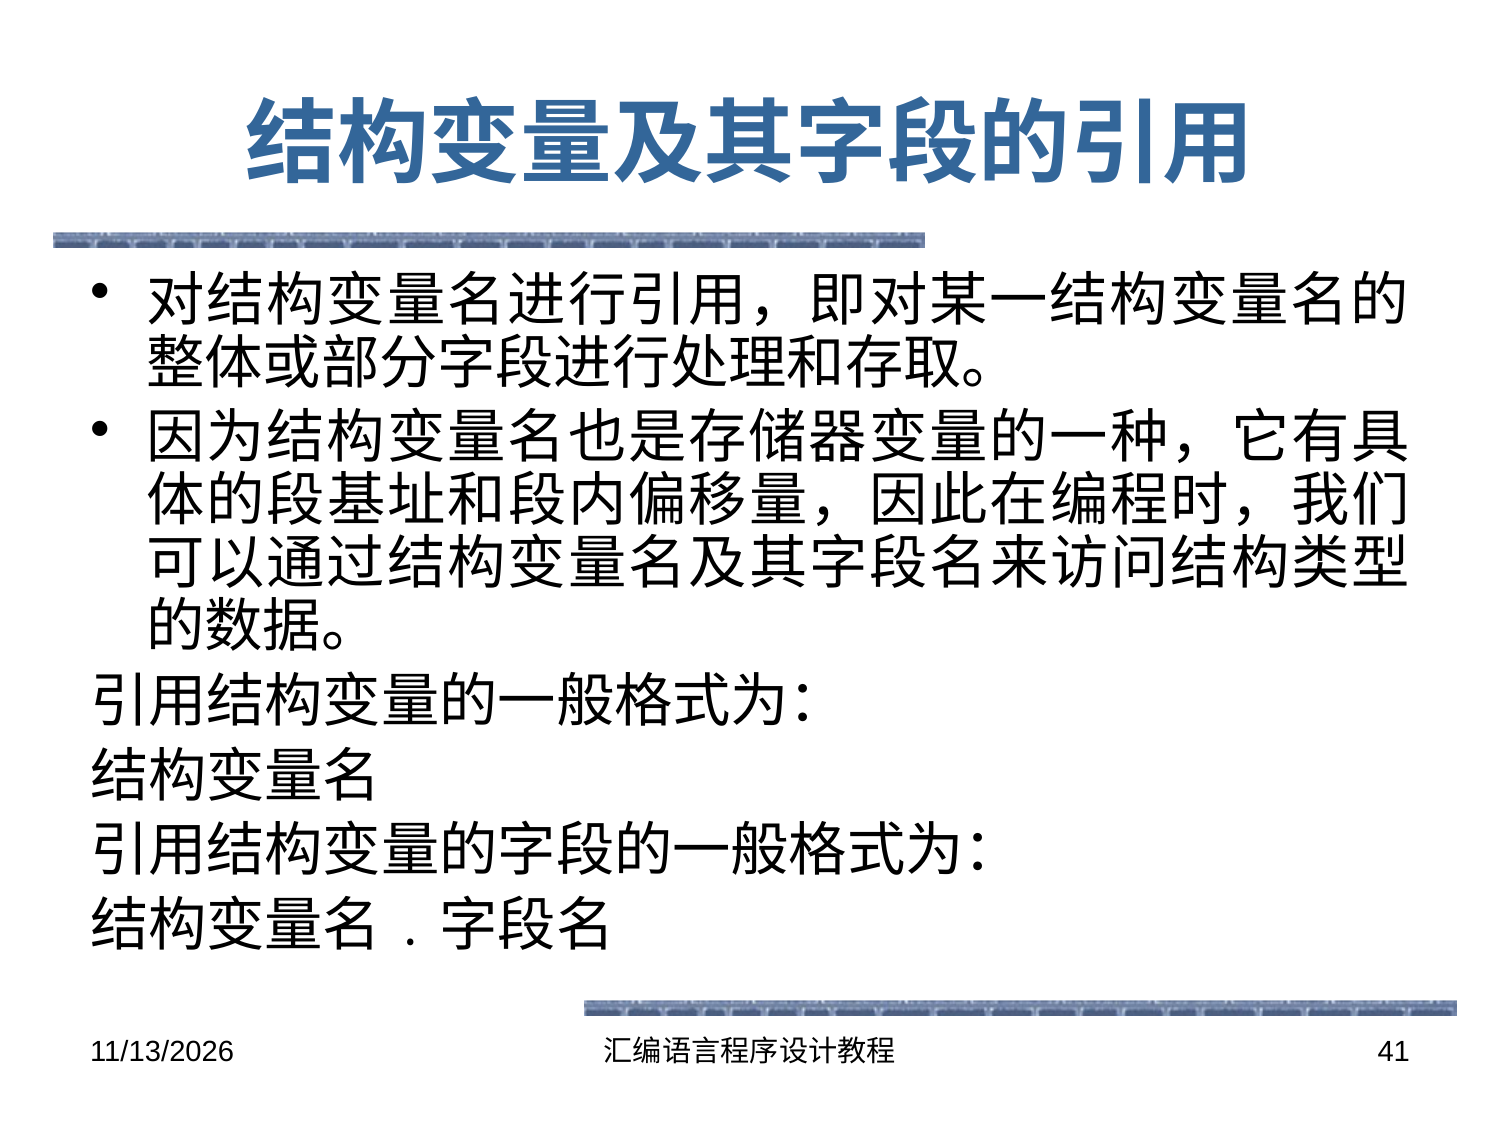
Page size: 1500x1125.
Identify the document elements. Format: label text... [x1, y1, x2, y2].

picture [584, 999, 1457, 1016]
list 对结构变量名进行引用，即对某一结构变量名的整体或部分字段进行处理和存取。 因为结构变量名也是存储器变量的一种，它有具体的段基址和段内偏移量，因此在编程时，我们可以通过结构变量名及其字段名来访问结构类型的数据。 引用结构变量的一般格式为： 结构变量名 引用结构变量的字段的一般格式为： 结构变量名﹒字段名 [74, 262, 1426, 1006]
footer 汇编语言程序设计教程 [512, 1024, 988, 1103]
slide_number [74, 1024, 426, 1103]
picture [53, 231, 925, 248]
slide_number 41 [1074, 1024, 1426, 1103]
title 结构变量及其字段的引用 [74, 44, 1426, 233]
